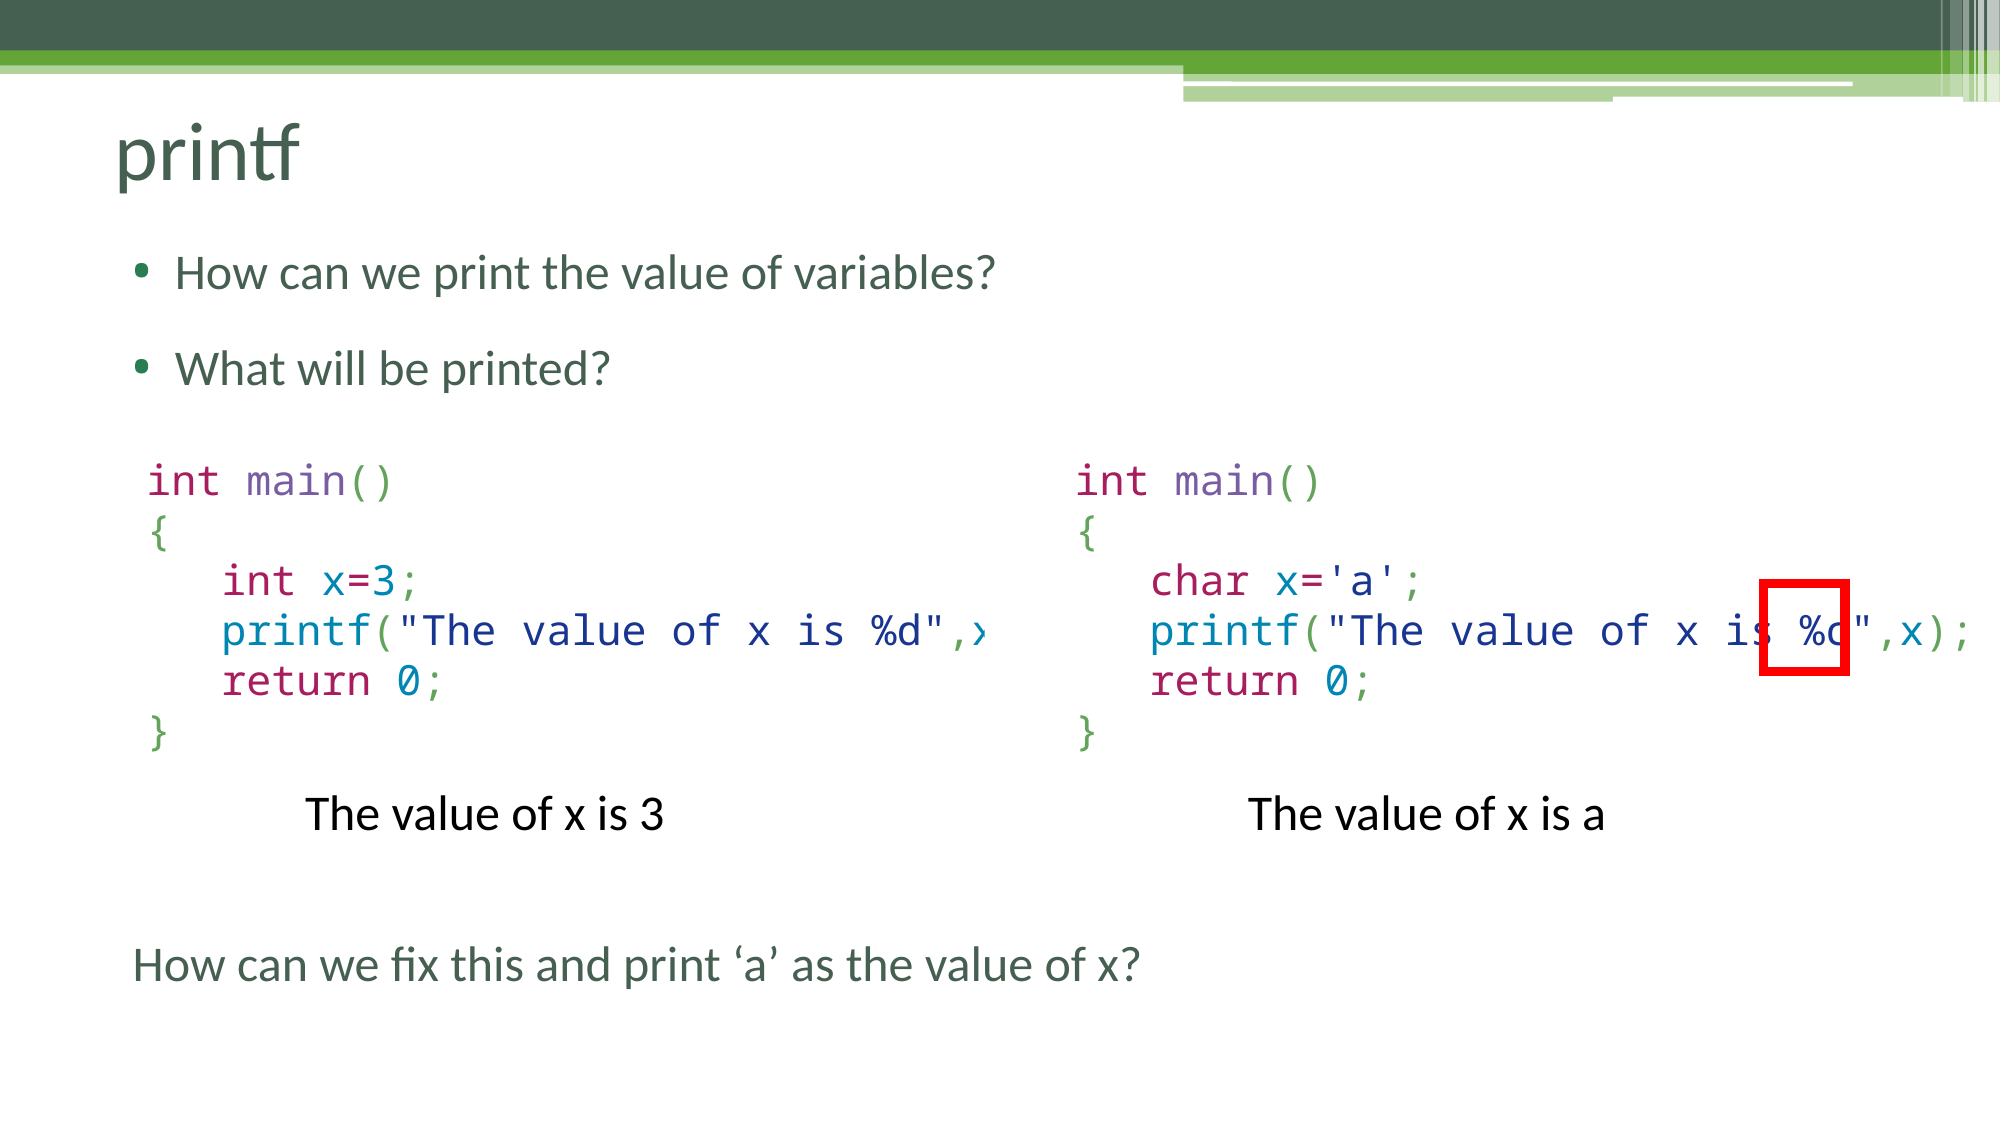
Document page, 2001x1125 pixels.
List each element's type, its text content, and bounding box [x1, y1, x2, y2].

text_box The value of x is 3 [290, 773, 680, 849]
text_box How can we fix this and print ‘a’ as the value of x? [99, 894, 1929, 1117]
text_box The value of x is a [1233, 773, 1653, 849]
text_box int main() { int x=3; printf("The value of x is %d",x); return 0; } [131, 446, 984, 762]
text_box [1763, 582, 1846, 672]
text_box int main() { char x='a'; printf("The value of x is %c",x); return 0; } [984, 446, 1990, 762]
title printf [99, 59, 1900, 201]
list How can we print the value of variables? What will be printed? [99, 201, 1929, 424]
